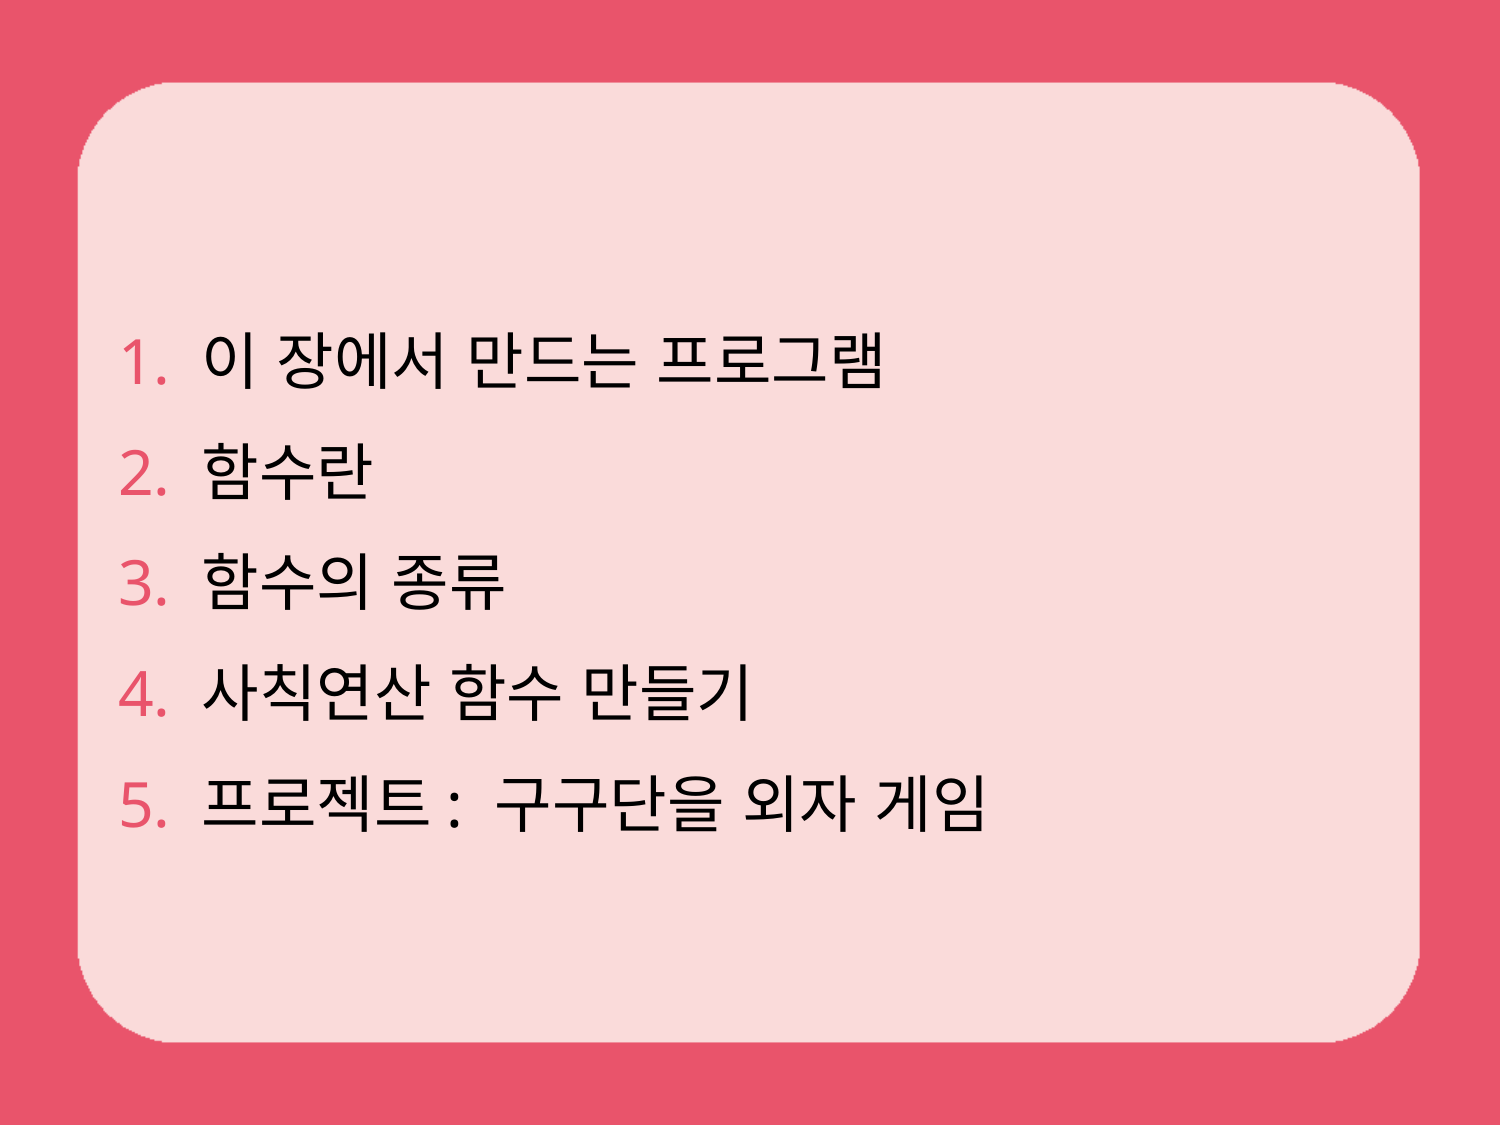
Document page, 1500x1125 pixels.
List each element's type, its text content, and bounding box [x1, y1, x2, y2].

picture [0, 0, 1500, 1125]
list 1. 이 장에서 만드는 프로그램 2. 함수란 3. 함수의 종류 4. 사칙연산 함수 만들기 5. 프로젝트: 구구단을 외자 게임 [103, 299, 1397, 1014]
